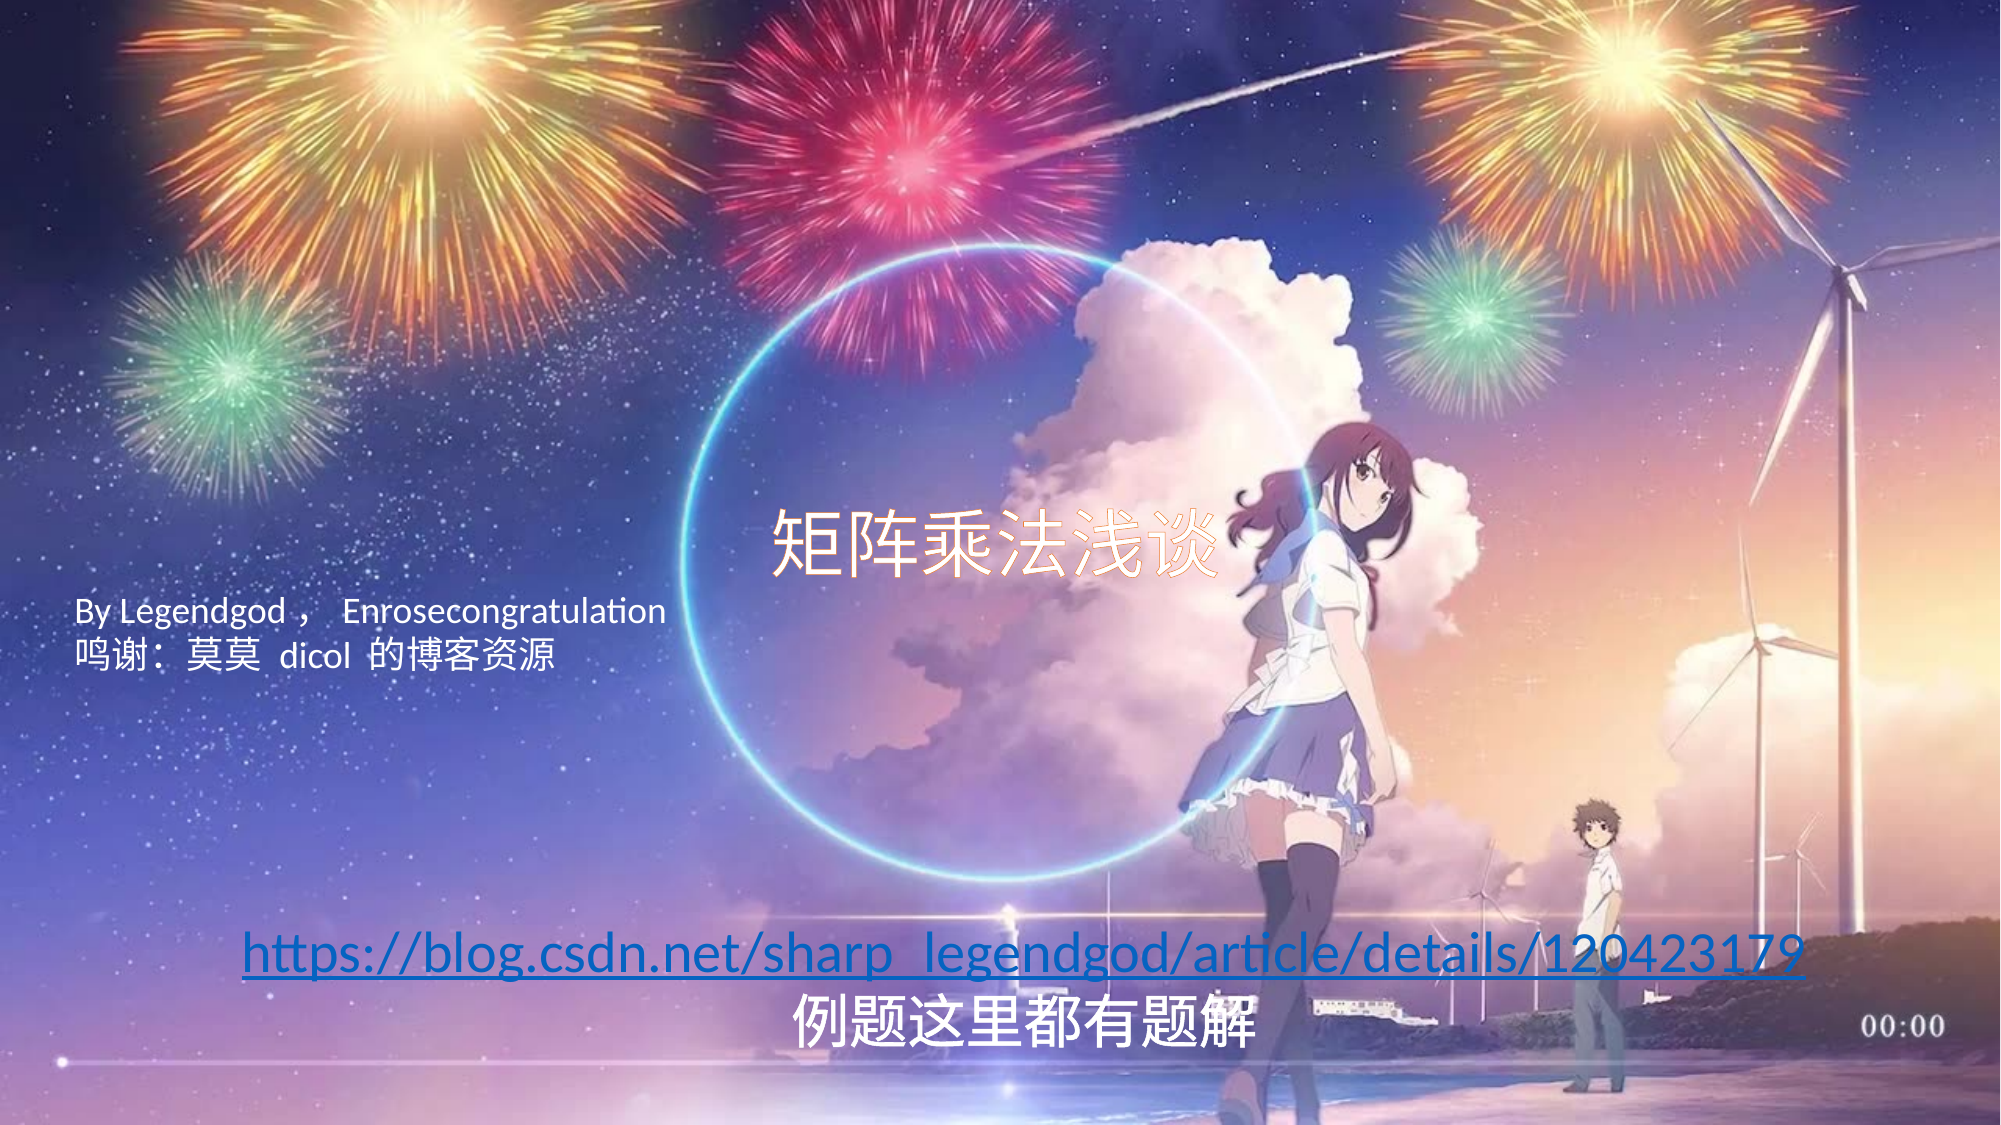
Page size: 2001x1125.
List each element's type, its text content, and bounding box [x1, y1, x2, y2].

text_box https://blog.csdn.net/sharp_legendgod/article/details/120423179 例题这里都有题解 [226, 906, 1822, 1062]
text_box By Legendgod，Enrosecongratulation 鸣谢：莫莫 dicol 的博客资源 [59, 578, 683, 684]
picture [0, 0, 2001, 1125]
text_box 矩阵乘法浅谈 [755, 489, 1327, 595]
